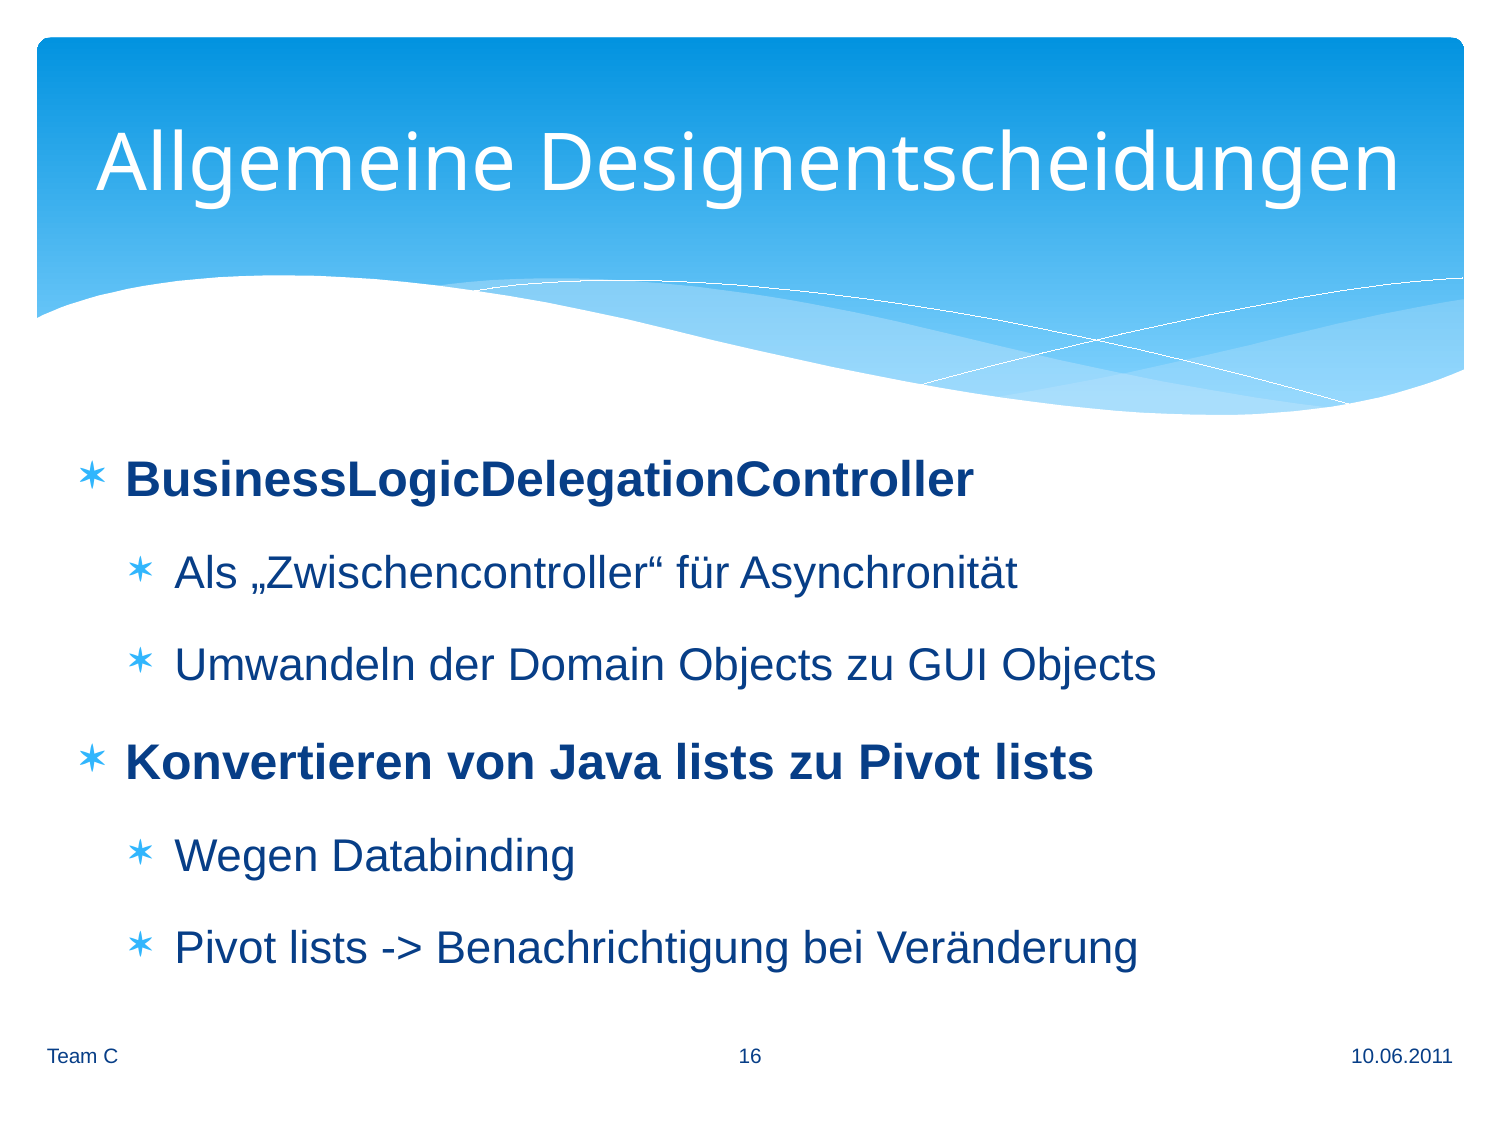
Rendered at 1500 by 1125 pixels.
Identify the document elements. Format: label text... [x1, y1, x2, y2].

slide_number 16 [654, 1025, 846, 1086]
list BusinessLogicDelegationController Als „Zwischencontroller“ für Asynchronität Umwandeln der Domain Objects zu GUI Objects Konvertieren von Java lists zu Pivot lists Wegen Databinding Pivot lists -> Benachrichtigung bei Veränderung [64, 408, 1281, 1011]
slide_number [847, 1025, 1469, 1086]
footer Team C [31, 1025, 653, 1086]
title Allgemeine Designentscheidungen [75, 55, 1425, 261]
